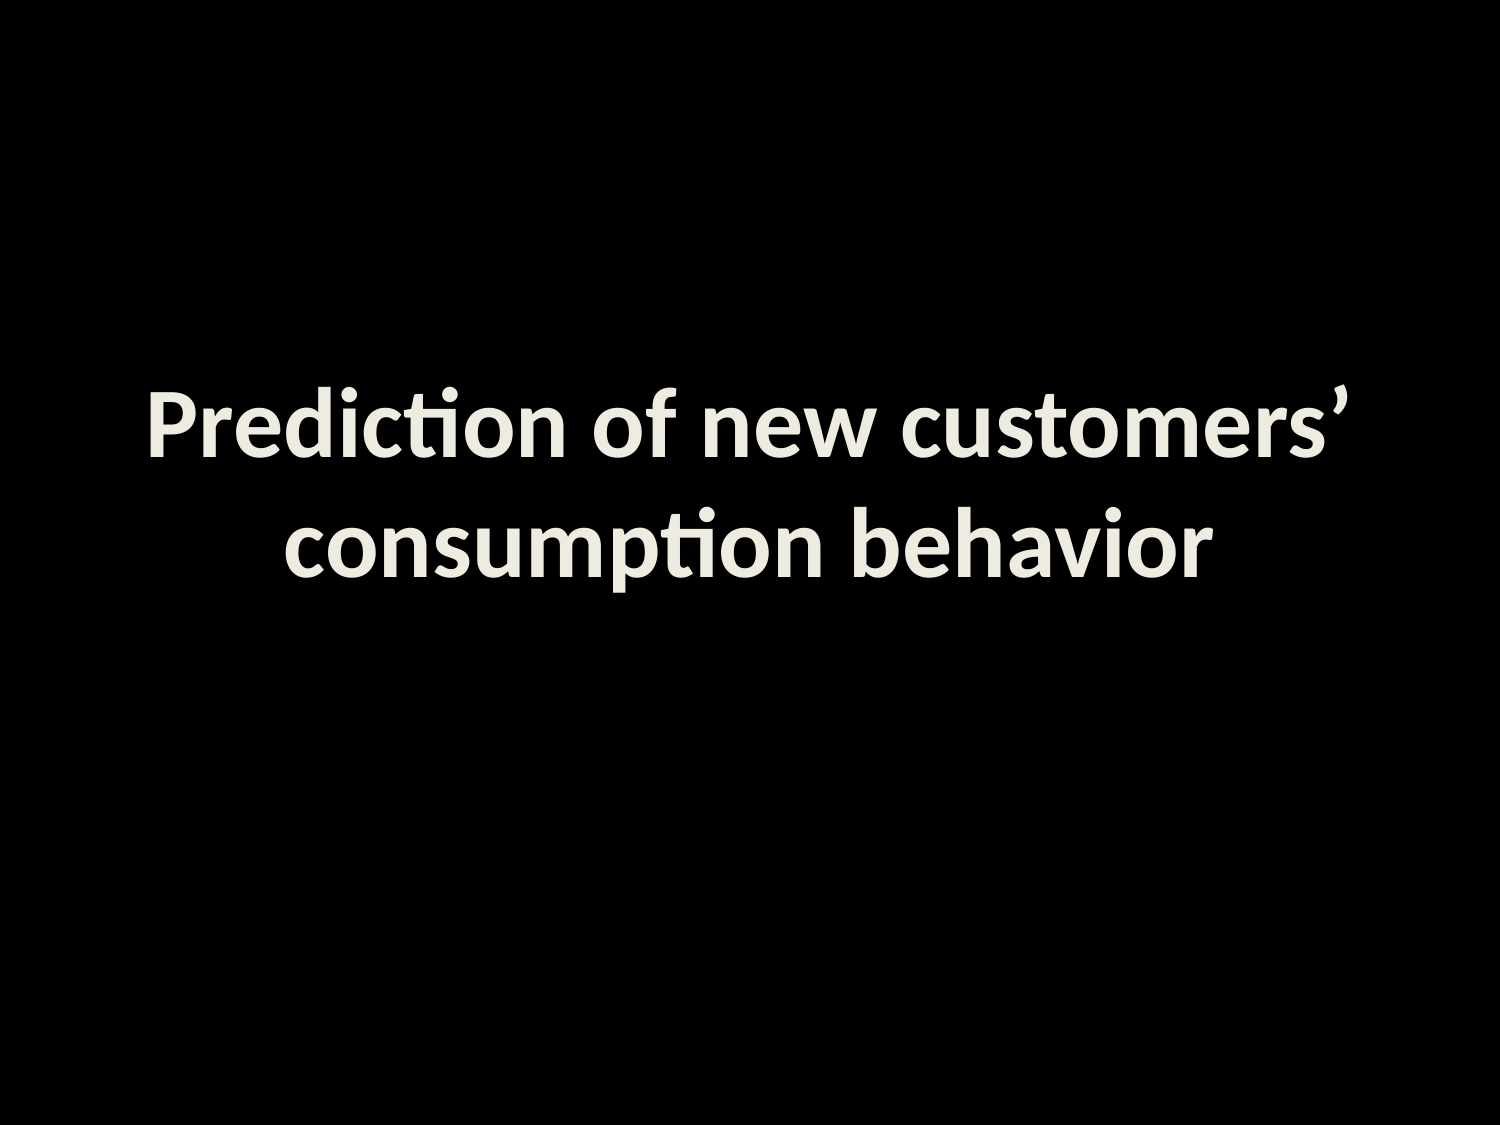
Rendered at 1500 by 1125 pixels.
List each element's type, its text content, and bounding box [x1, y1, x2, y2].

text_box Prediction of new customers’ consumption behavior [0, 349, 1500, 605]
